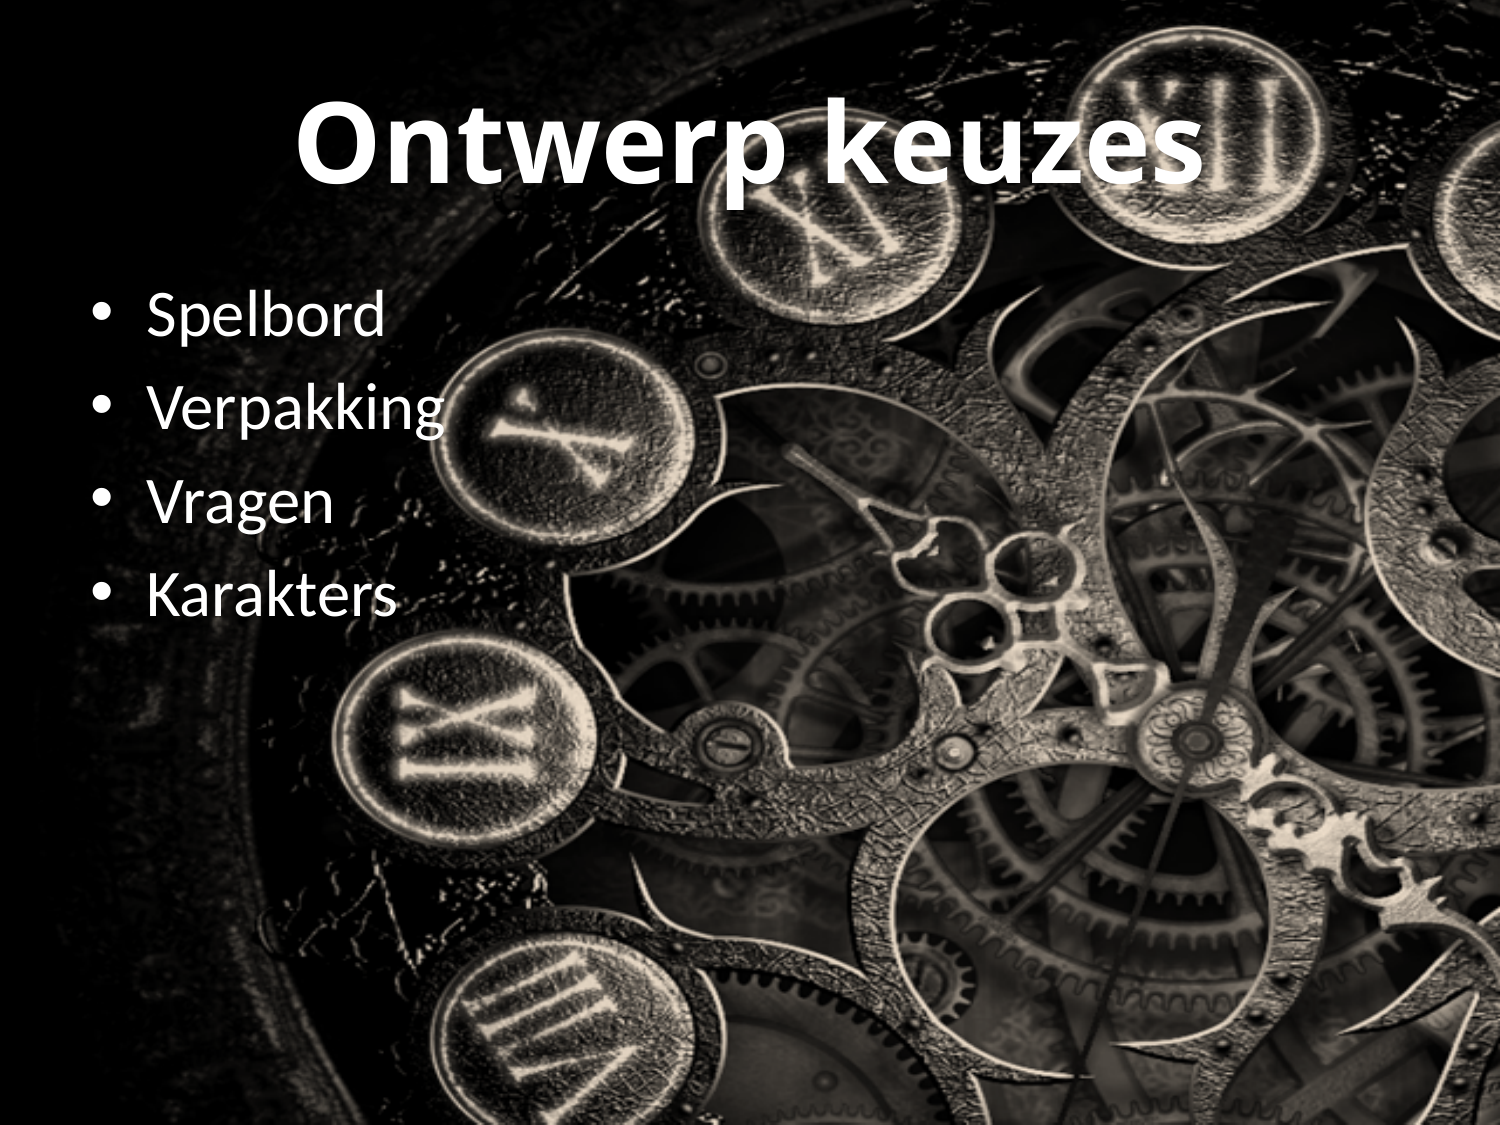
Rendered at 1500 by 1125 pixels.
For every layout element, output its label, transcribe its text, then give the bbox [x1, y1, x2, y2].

list Spelbord Verpakking Vragen Karakters [75, 262, 1425, 1005]
title Ontwerp keuzes [75, 45, 1425, 233]
